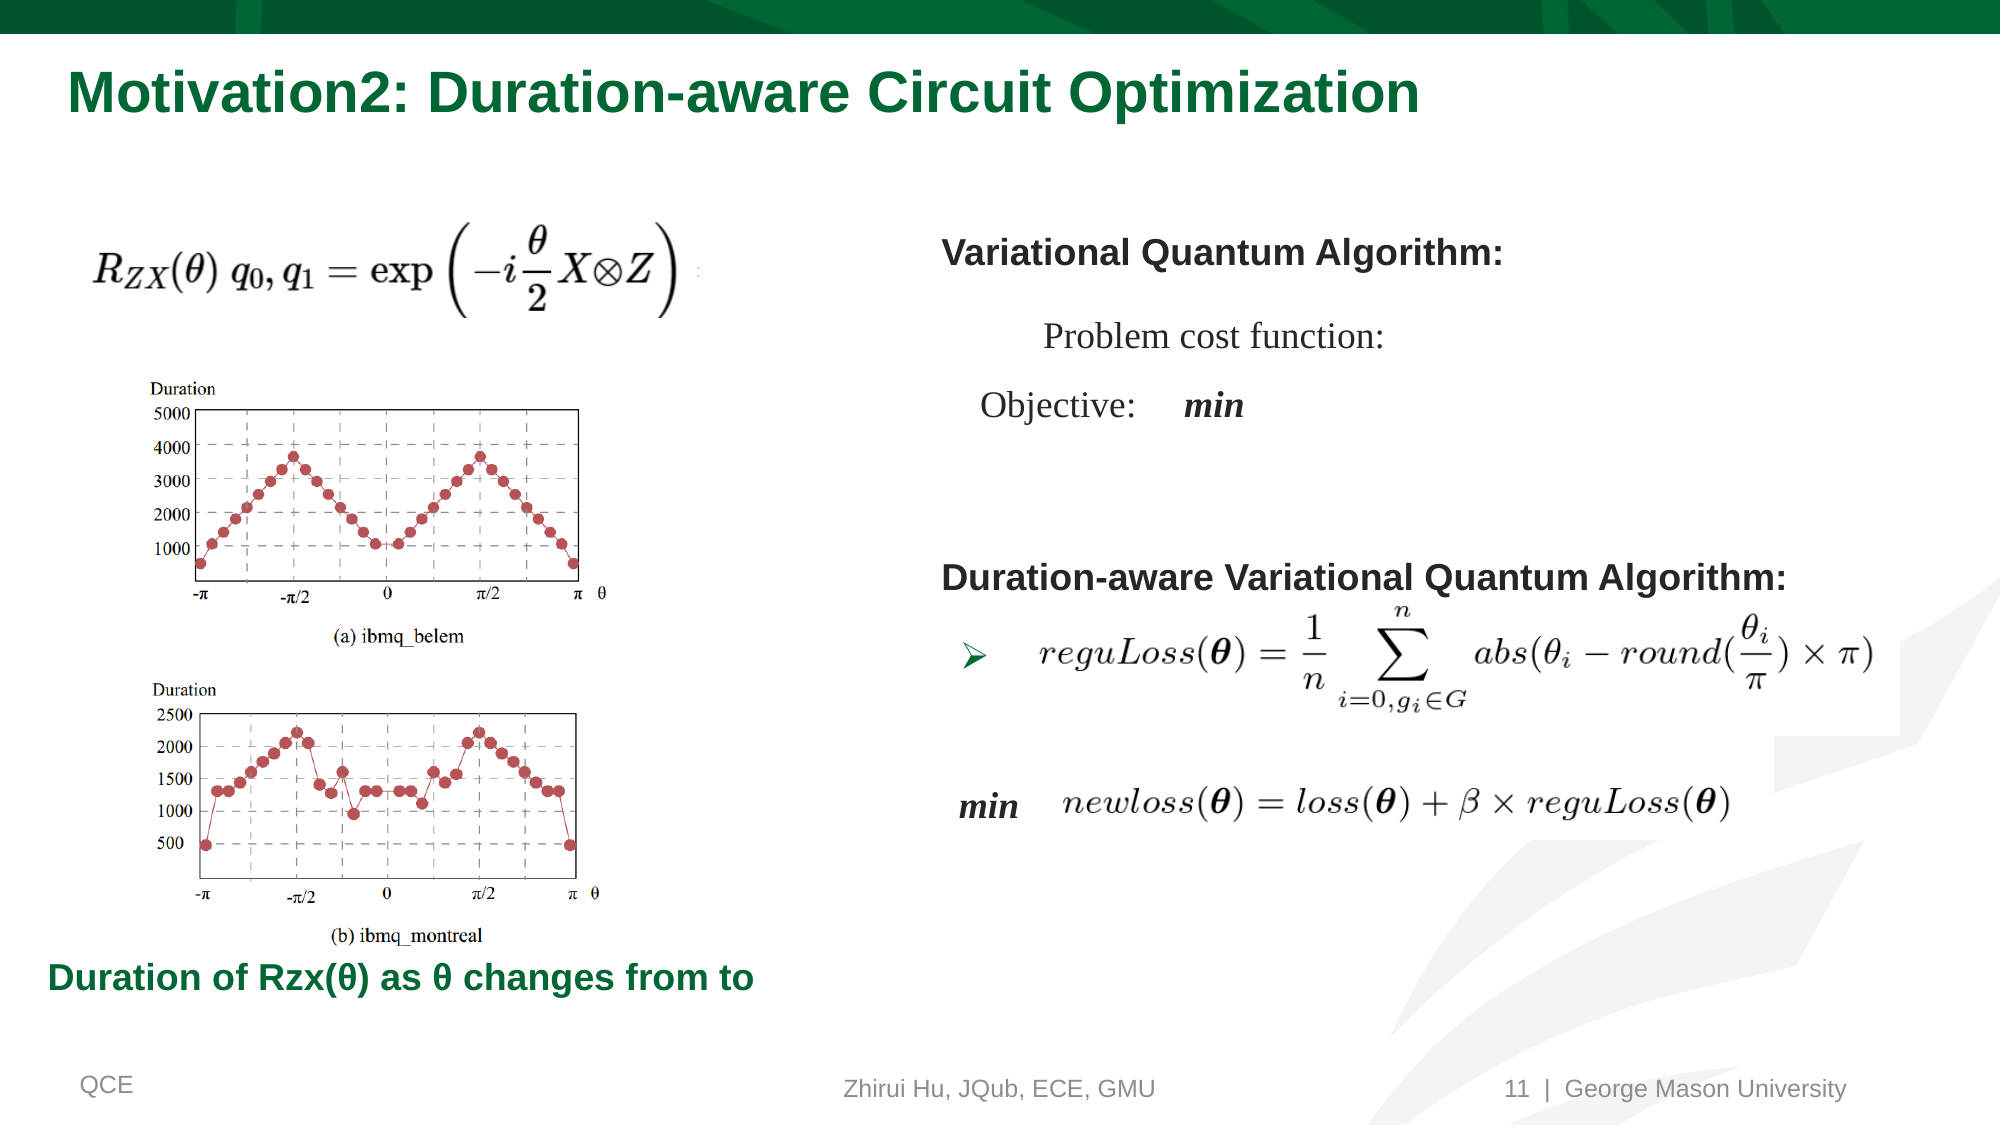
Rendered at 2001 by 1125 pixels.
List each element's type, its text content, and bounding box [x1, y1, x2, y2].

text_box min [943, 773, 1033, 833]
picture [140, 367, 613, 653]
picture [0, 0, 2000, 34]
text_box Variational Quantum Algorithm: [926, 220, 1539, 281]
picture [1005, 587, 1900, 840]
picture [151, 676, 613, 952]
title Motivation2: Duration-aware Circuit Optimization [52, 47, 1853, 133]
slide_number 11 | George Mason University [1412, 1058, 1863, 1118]
text_box [945, 651, 1005, 691]
text_box Duration-aware Variational Quantum Algorithm: [926, 546, 2000, 651]
picture [64, 215, 699, 318]
